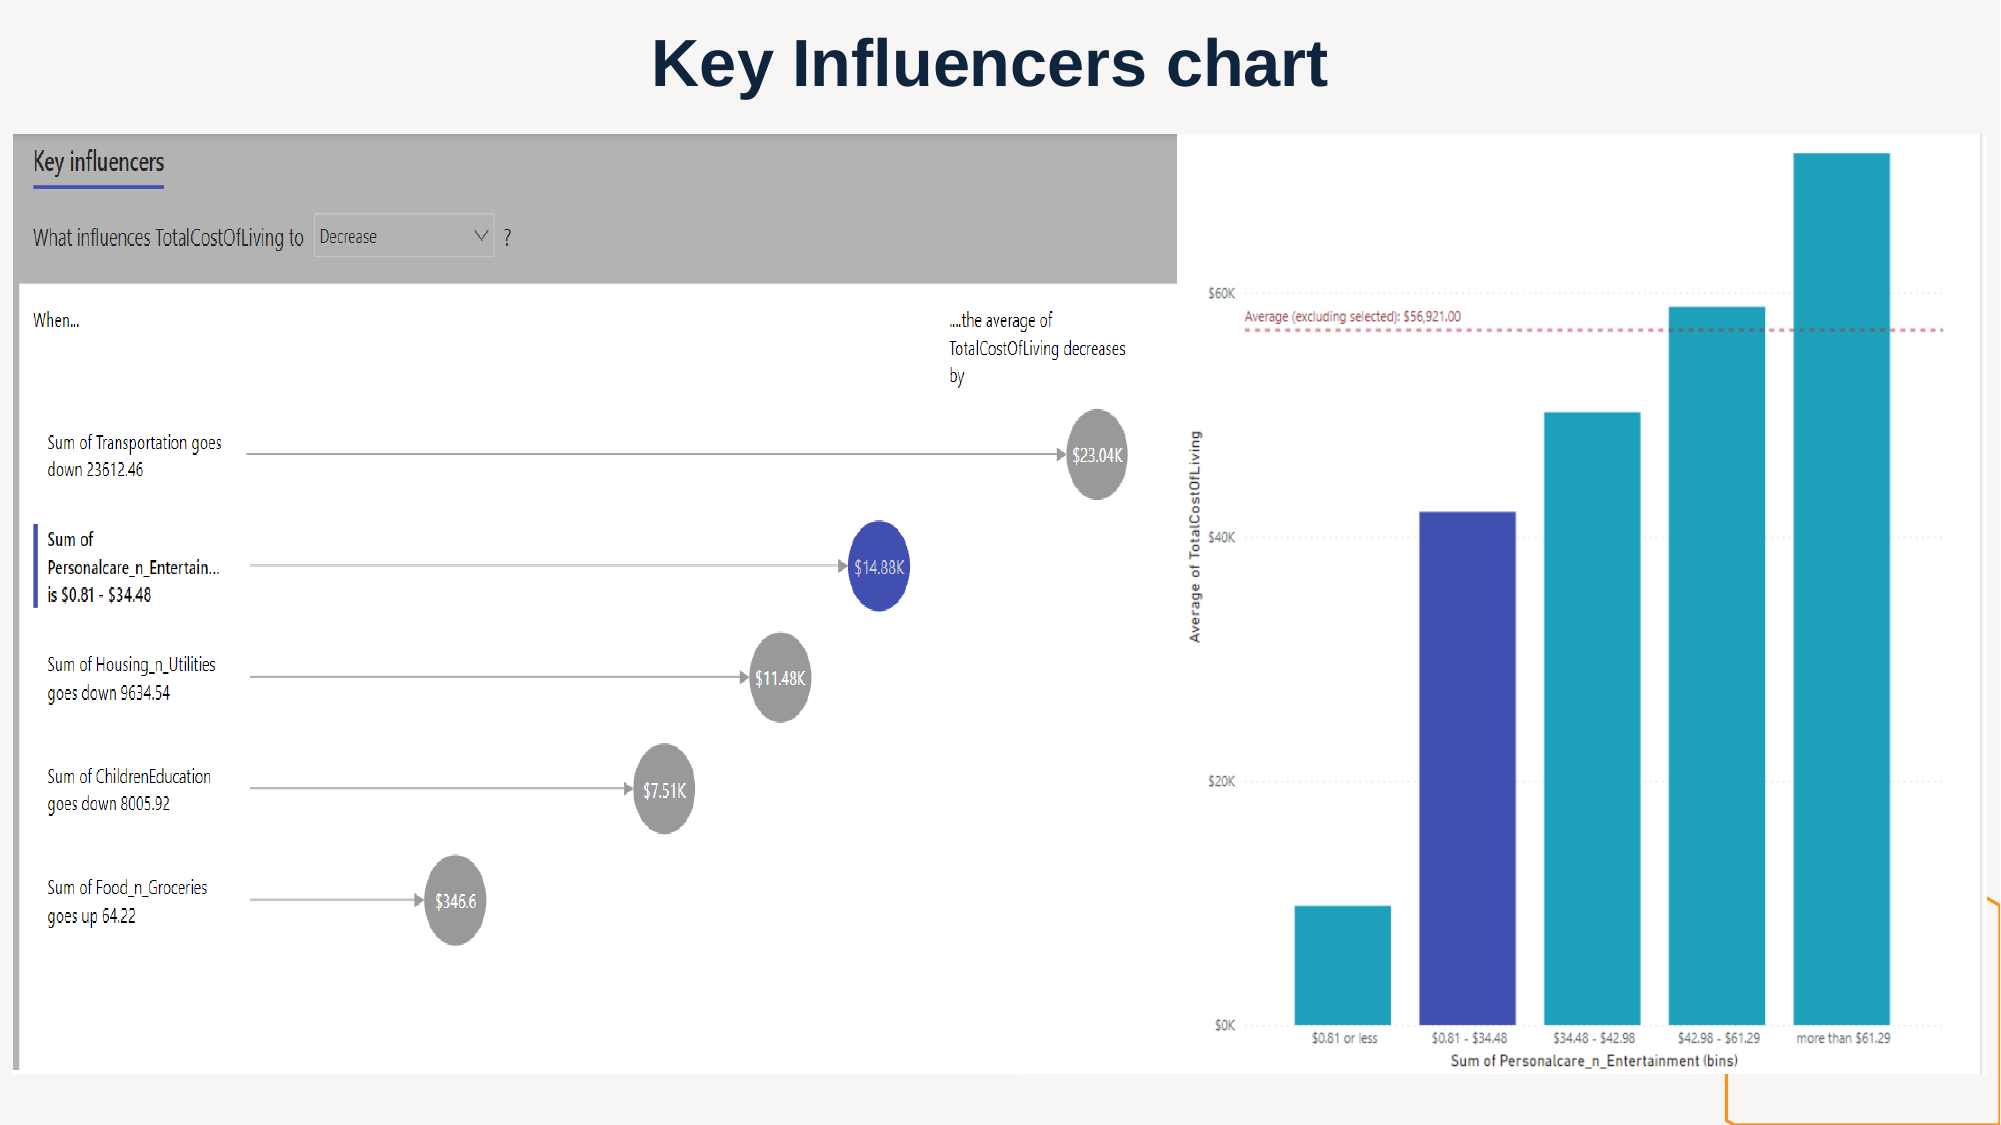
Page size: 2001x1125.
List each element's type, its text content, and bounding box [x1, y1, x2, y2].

slide_number 16 [1836, 1074, 1912, 1080]
title Key Influencers chart [106, 21, 1894, 134]
footer Presentation title [79, 1074, 755, 1080]
picture [13, 134, 1987, 1074]
